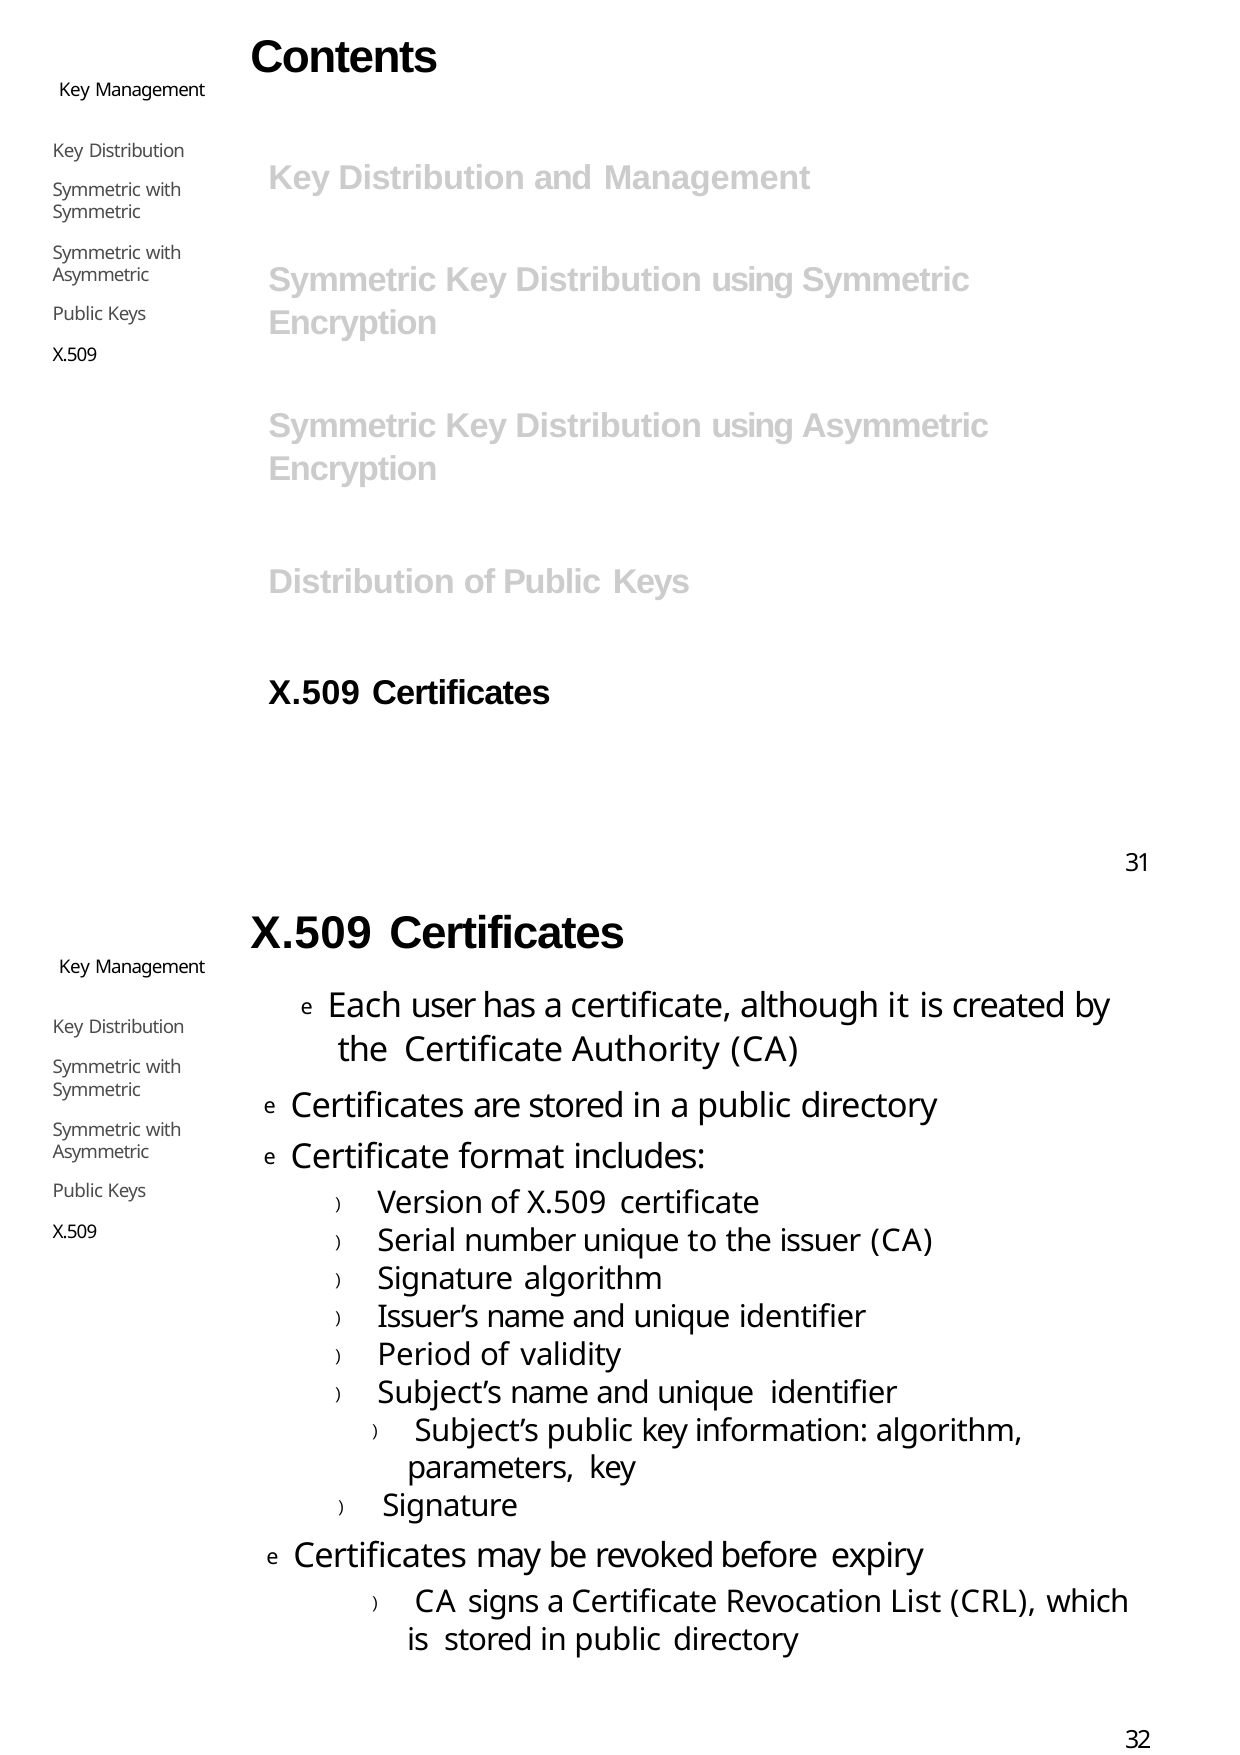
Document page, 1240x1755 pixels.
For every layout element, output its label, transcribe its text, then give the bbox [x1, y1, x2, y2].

text_box 32 [1123, 1726, 1155, 1754]
text_box X.509 Certificates [266, 667, 557, 712]
text_box X.509 [50, 339, 104, 365]
text_box X.509 Certificates e Each user has a certificate, although it is created by the Certificate Authority (CA) e Certificates are stored in a public directory e Certificate format includes: ) Version of X.509 certificate ) Serial number unique to the issuer (CA) ) Signature algorithm ) Issuer’s name and unique identifier ) Period of validity ) Subject’s name and unique identifier ) Subject’s public key information: algorithm, parameters, key ) Signature e Certificates may be revoked before expiry ) CA signs a Certificate Revocation List (CRL), which is stored in public directory [244, 872, 1158, 1657]
text_box Symmetric with Symmetric [50, 1052, 188, 1100]
text_box Contents [248, 24, 441, 82]
text_box Symmetric with Asymmetric [50, 1114, 188, 1163]
text_box Symmetric with Symmetric [50, 175, 188, 223]
text_box Symmetric with Asymmetric [50, 237, 188, 286]
text_box Key Management [56, 952, 210, 978]
text_box Key Distribution and Management [266, 152, 823, 197]
text_box 31 [1123, 843, 1155, 872]
text_box Key Management Key Distribution [50, 75, 210, 161]
text_box Public Keys [50, 299, 154, 325]
text_box Symmetric Key Distribution using Asymmetric Encryption Distribution of Public Keys [266, 401, 1010, 601]
text_box Key Distribution [50, 1012, 194, 1037]
text_box Symmetric Key Distribution using Symmetric Encryption [266, 255, 991, 342]
text_box X.509 [50, 1216, 104, 1242]
text_box Public Keys [50, 1176, 154, 1202]
